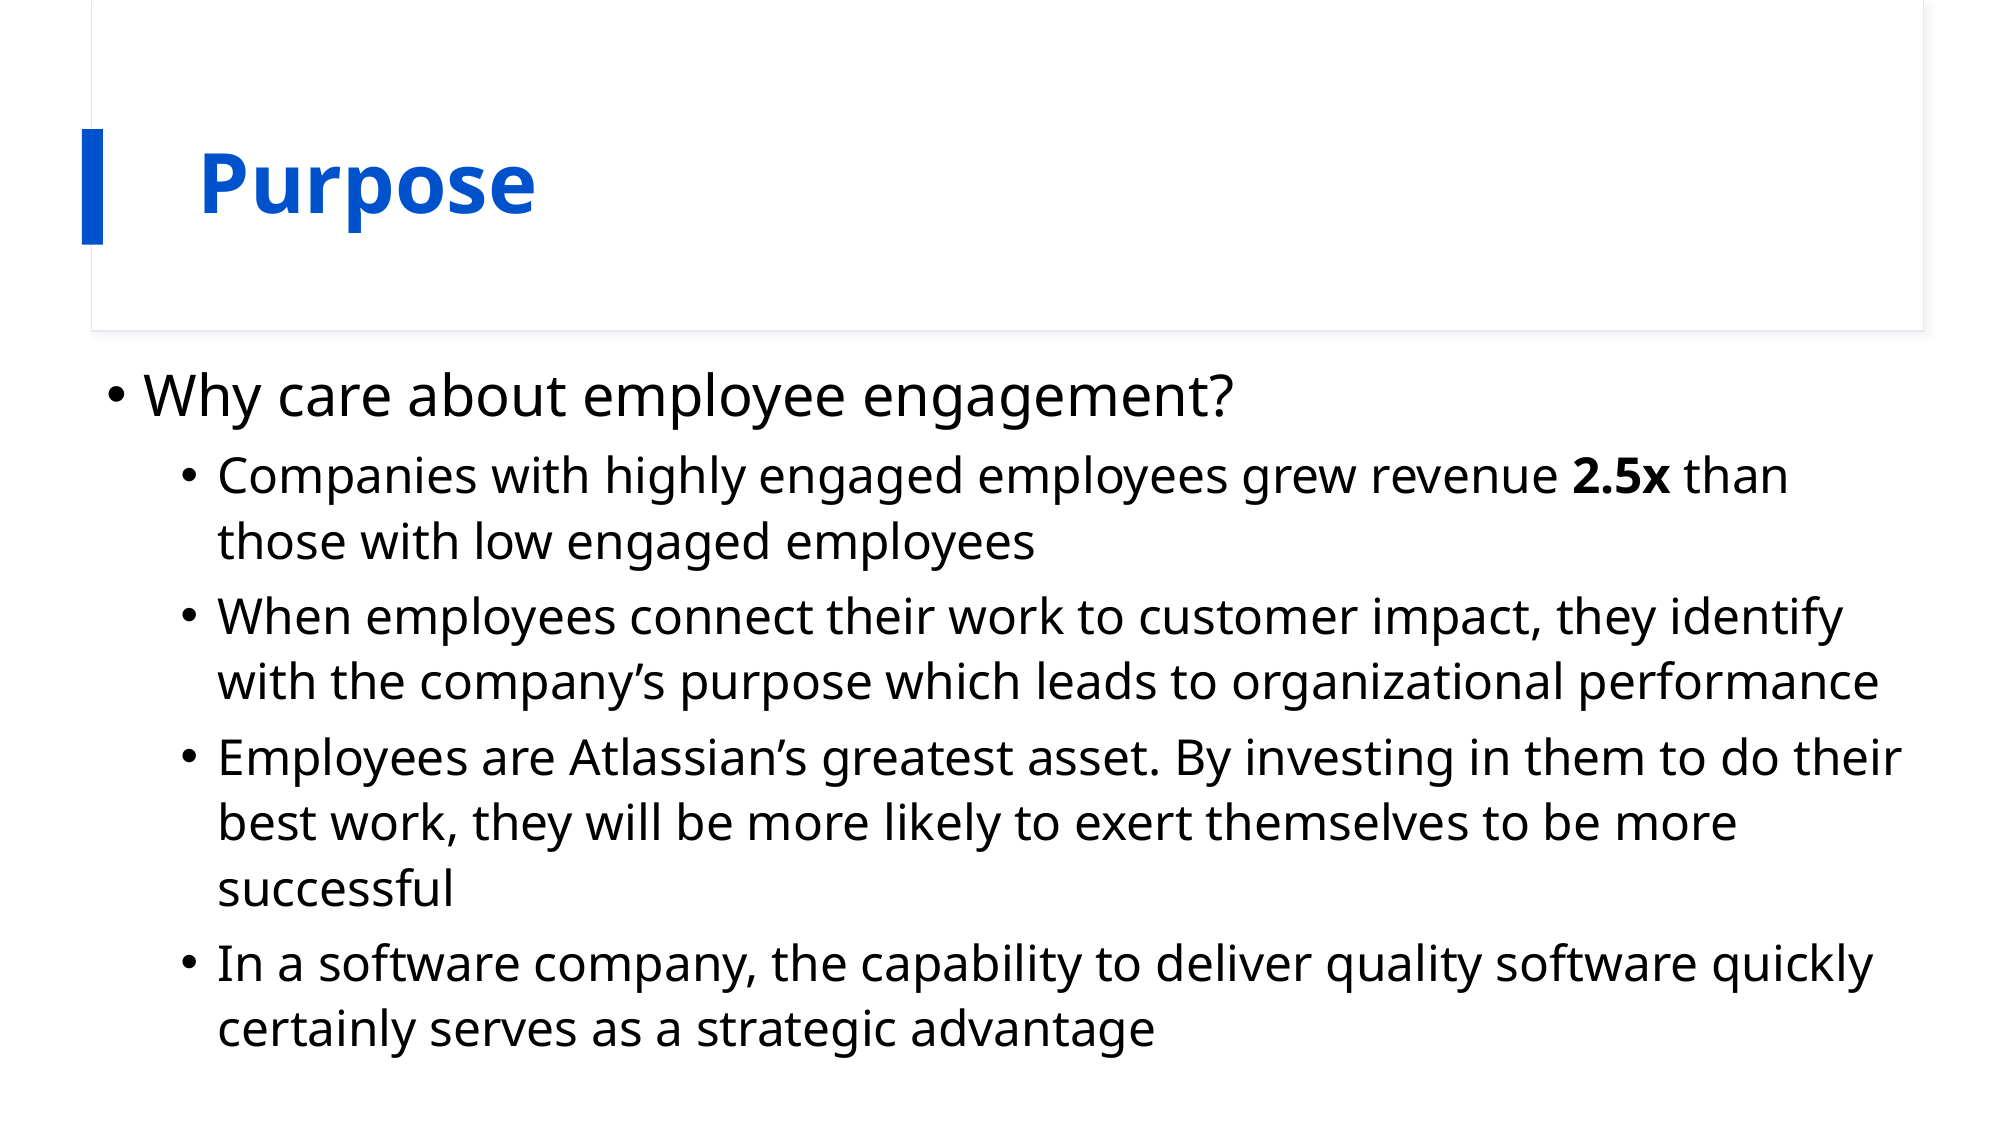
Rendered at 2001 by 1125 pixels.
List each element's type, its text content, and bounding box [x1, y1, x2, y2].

list Why care about employee engagement? Companies with highly engaged employees grew revenue 2.5x than those with low engaged employees When employees connect their work to customer impact, they identify with the company’s purpose which leads to organizational performance Employees are Atlassian’s greatest asset. By investing in them to do their best work, they will be more likely to exert themselves to be more successful In a software company, the capability to deliver quality software quickly certainly serves as a strategic advantage [91, 344, 1932, 1067]
title Purpose [183, 90, 1851, 284]
